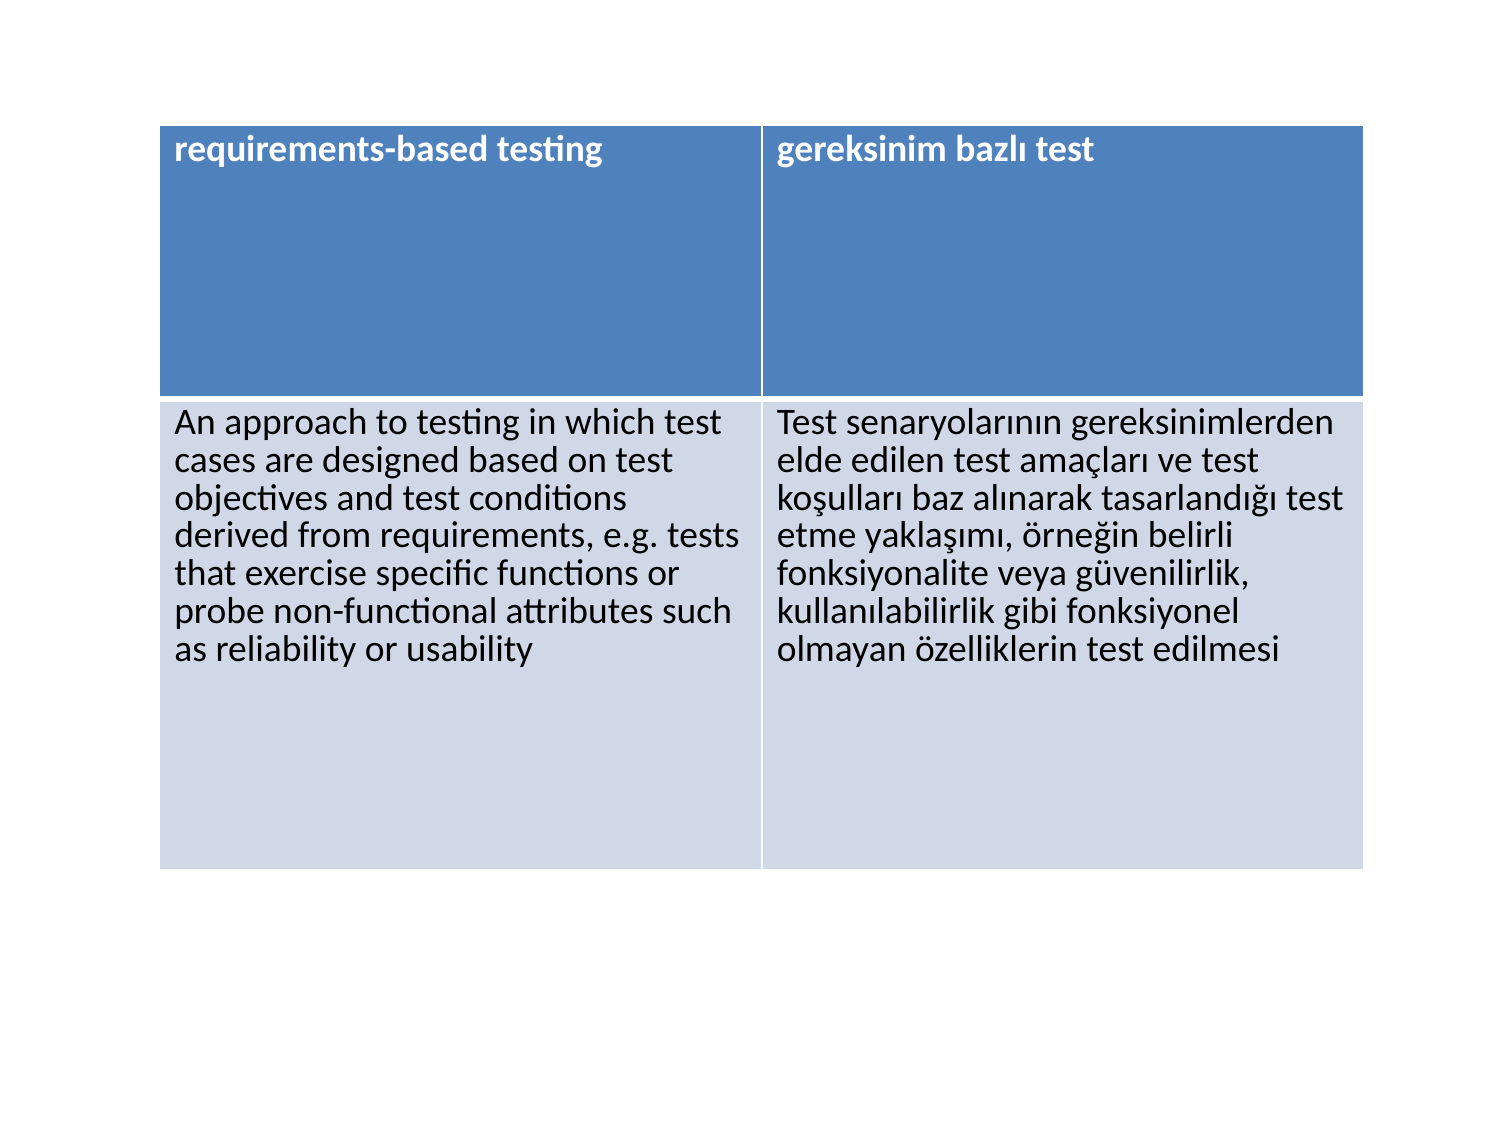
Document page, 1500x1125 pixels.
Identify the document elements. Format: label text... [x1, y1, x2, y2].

table_cell Test senaryolarının gereksinimlerden elde edilen test amaçları ve test koşulları baz alınarak tasarlandığı test etme yaklaşımı, örneğin belirli fonksiyonalite veya güvenilirlik, kullanılabilirlik gibi fonksiyonel olmayan özelliklerin test edilmesi [763, 402, 1363, 869]
table_header requirements-based testing [160, 126, 761, 396]
table_header gereksinim bazlı test [763, 126, 1363, 396]
table_cell An approach to testing in which test cases are designed based on test objectives and test conditions derived from requirements, e.g. tests that exercise specific functions or probe non-functional attributes such as reliability or usability [160, 402, 761, 869]
